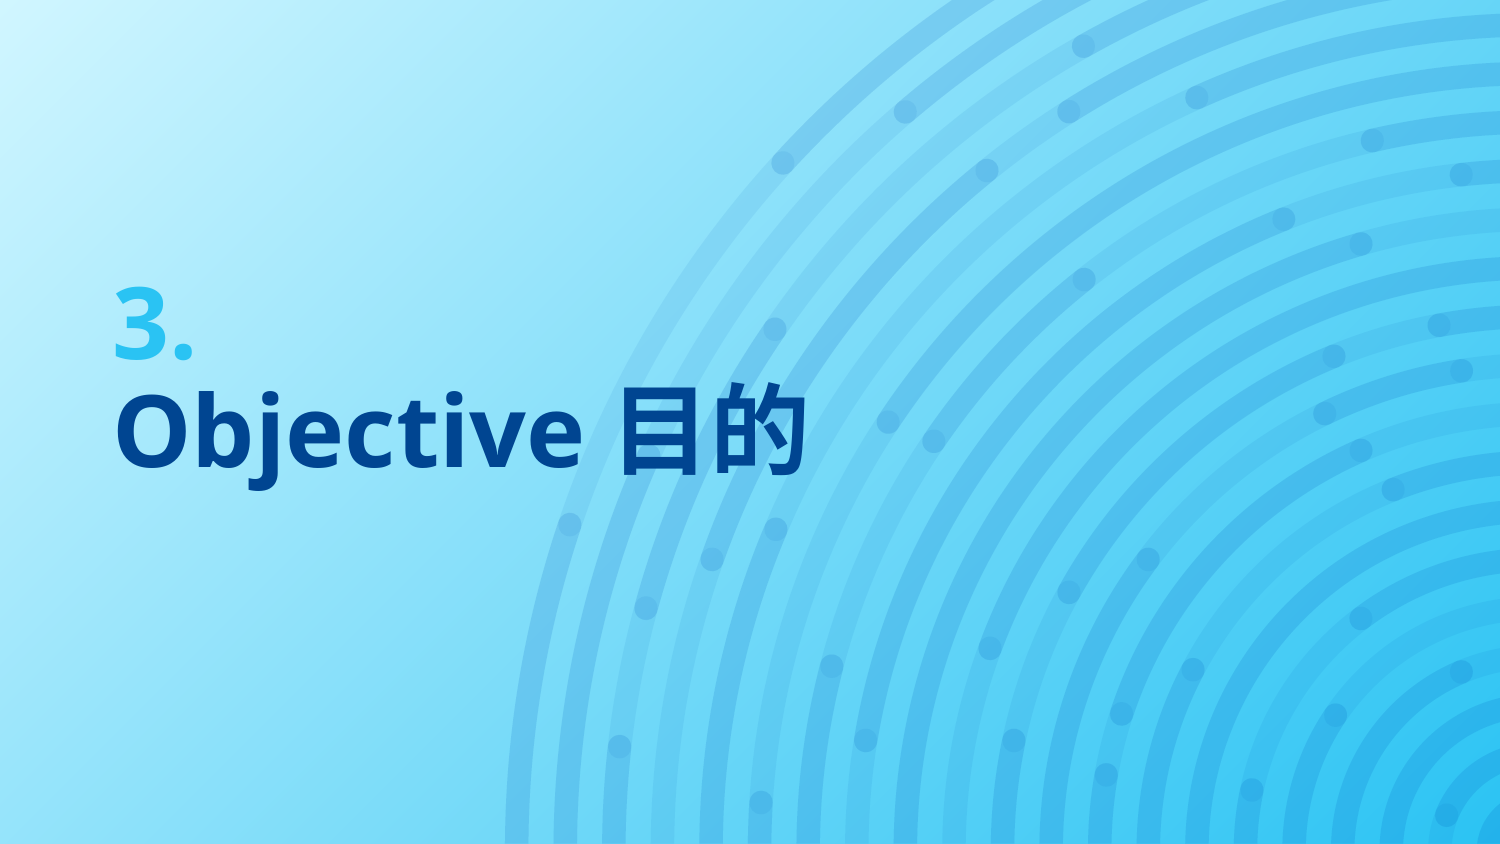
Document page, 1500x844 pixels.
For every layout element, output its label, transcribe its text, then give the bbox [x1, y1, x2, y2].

title 3. Objective目的 [112, 273, 1388, 489]
